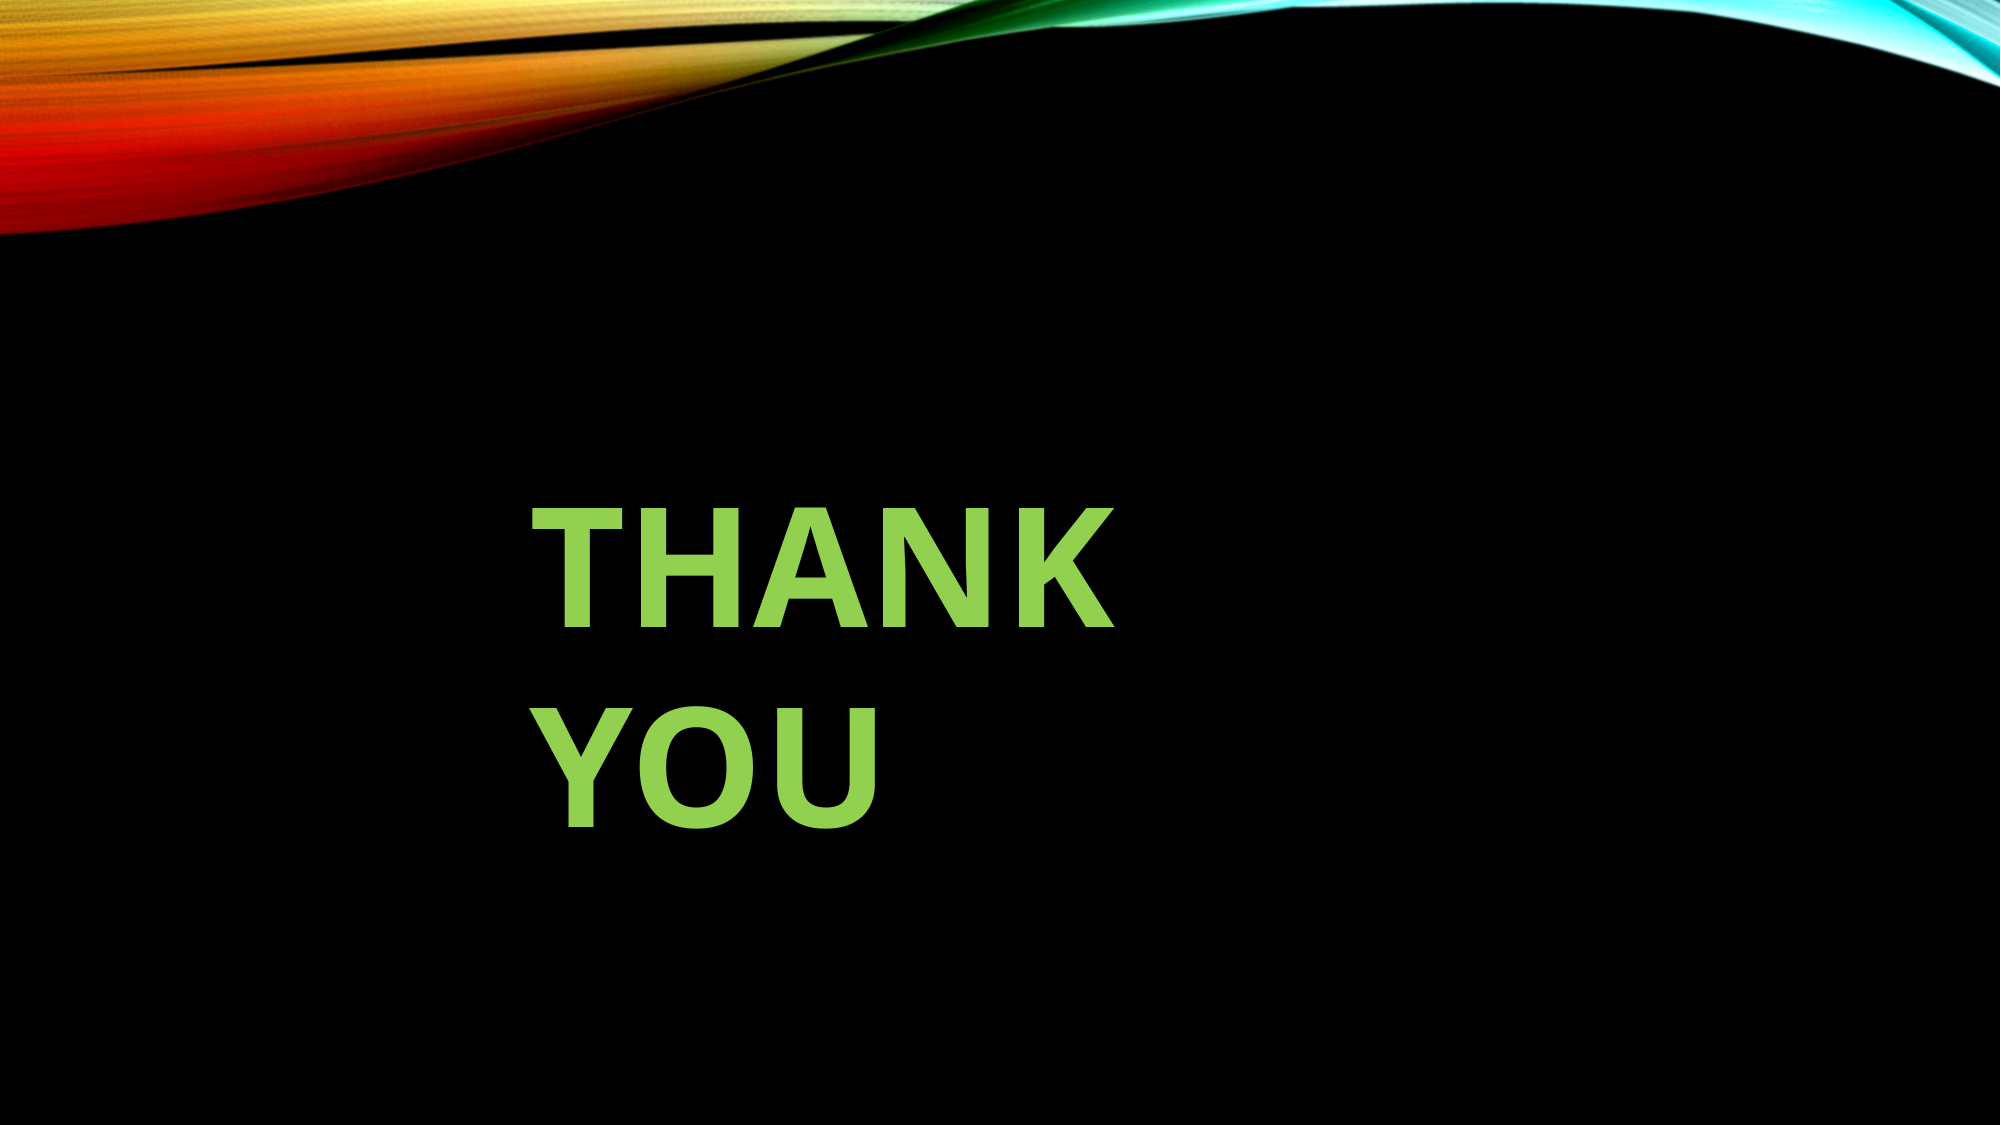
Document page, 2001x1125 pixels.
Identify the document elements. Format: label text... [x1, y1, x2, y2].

text_box thank you [515, 453, 1515, 869]
picture [0, 0, 2000, 237]
